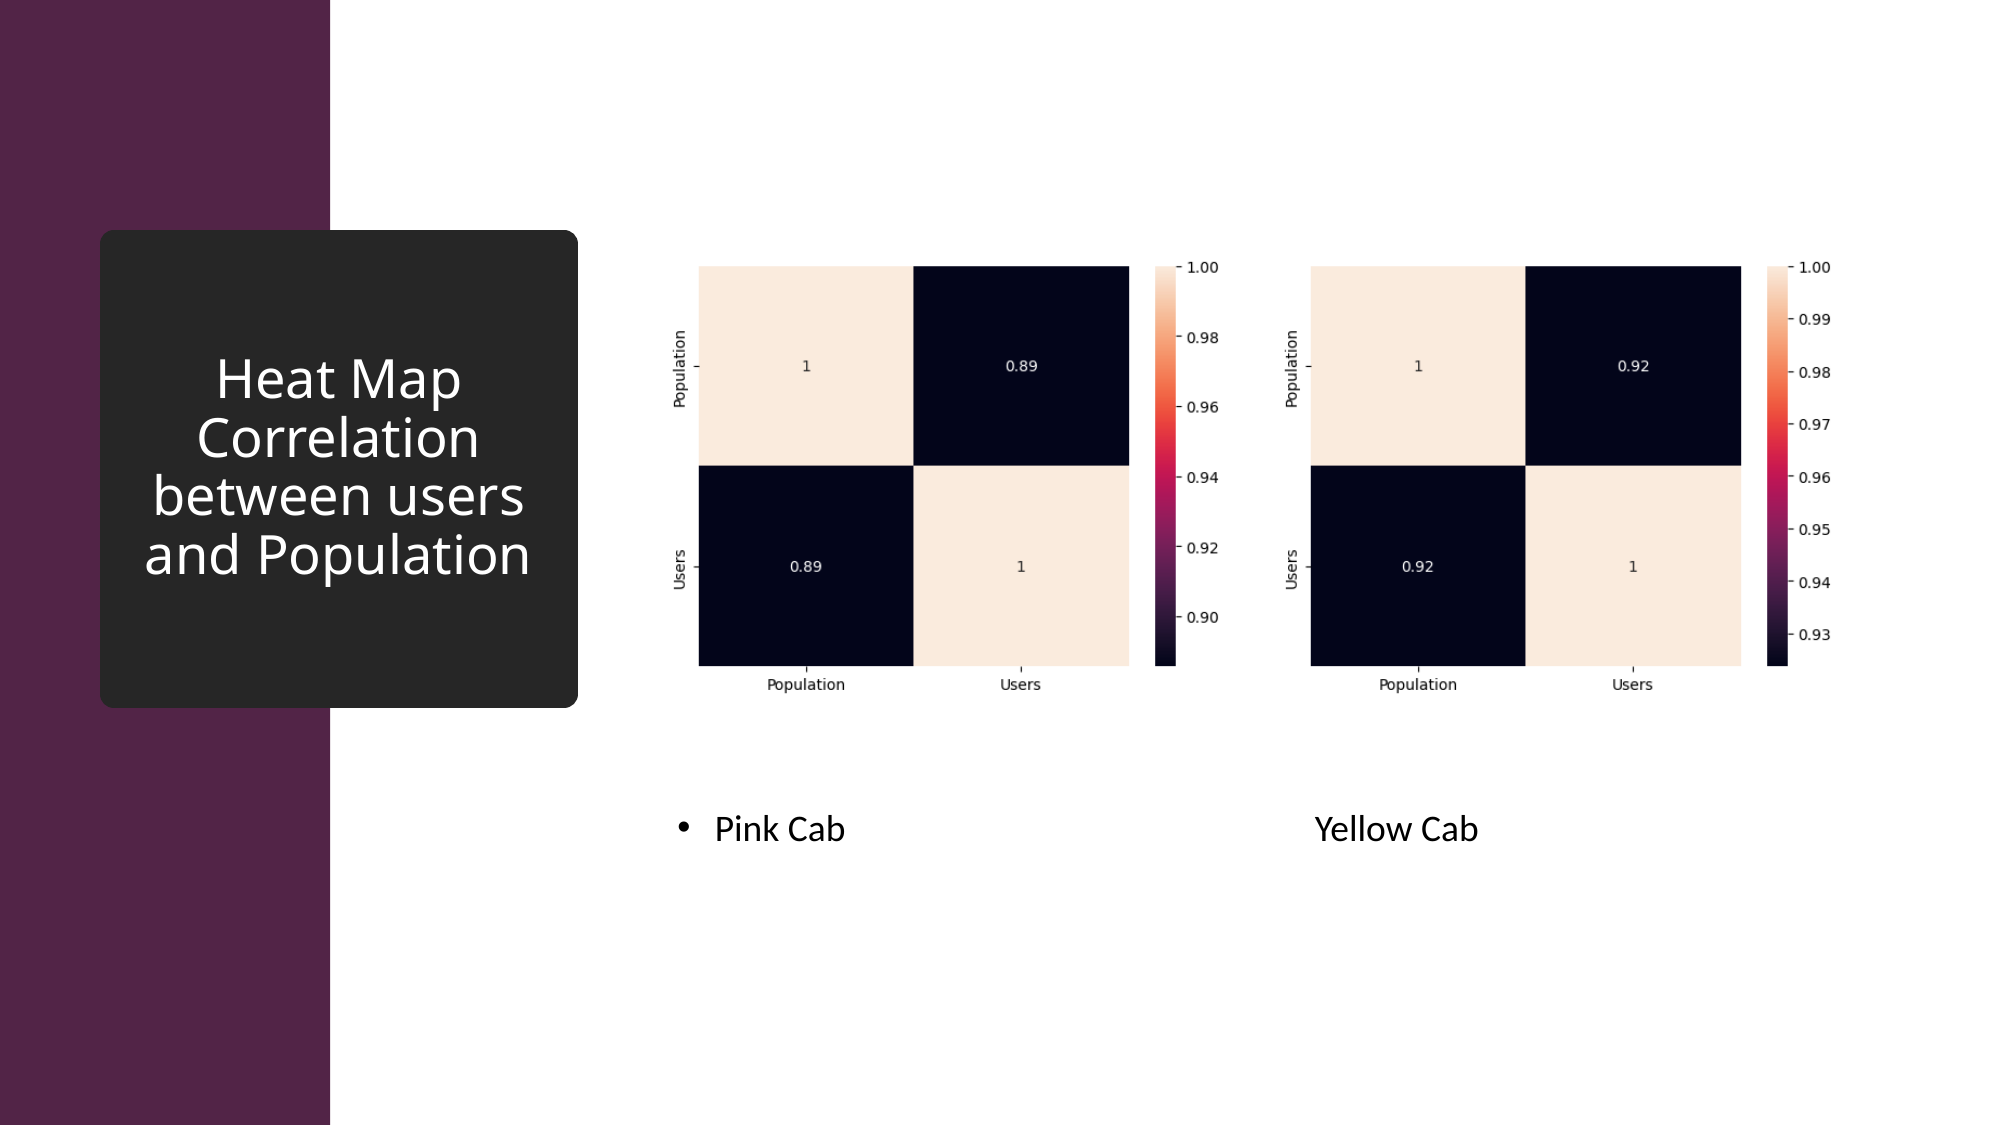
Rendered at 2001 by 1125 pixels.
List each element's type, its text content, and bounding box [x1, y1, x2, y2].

title Heat Map Correlation between users and Population [113, 243, 564, 694]
picture [1274, 250, 1842, 703]
picture [662, 250, 1230, 703]
text_box [0, 0, 331, 1125]
list Pink Cab Yellow Cab [662, 801, 1842, 1014]
